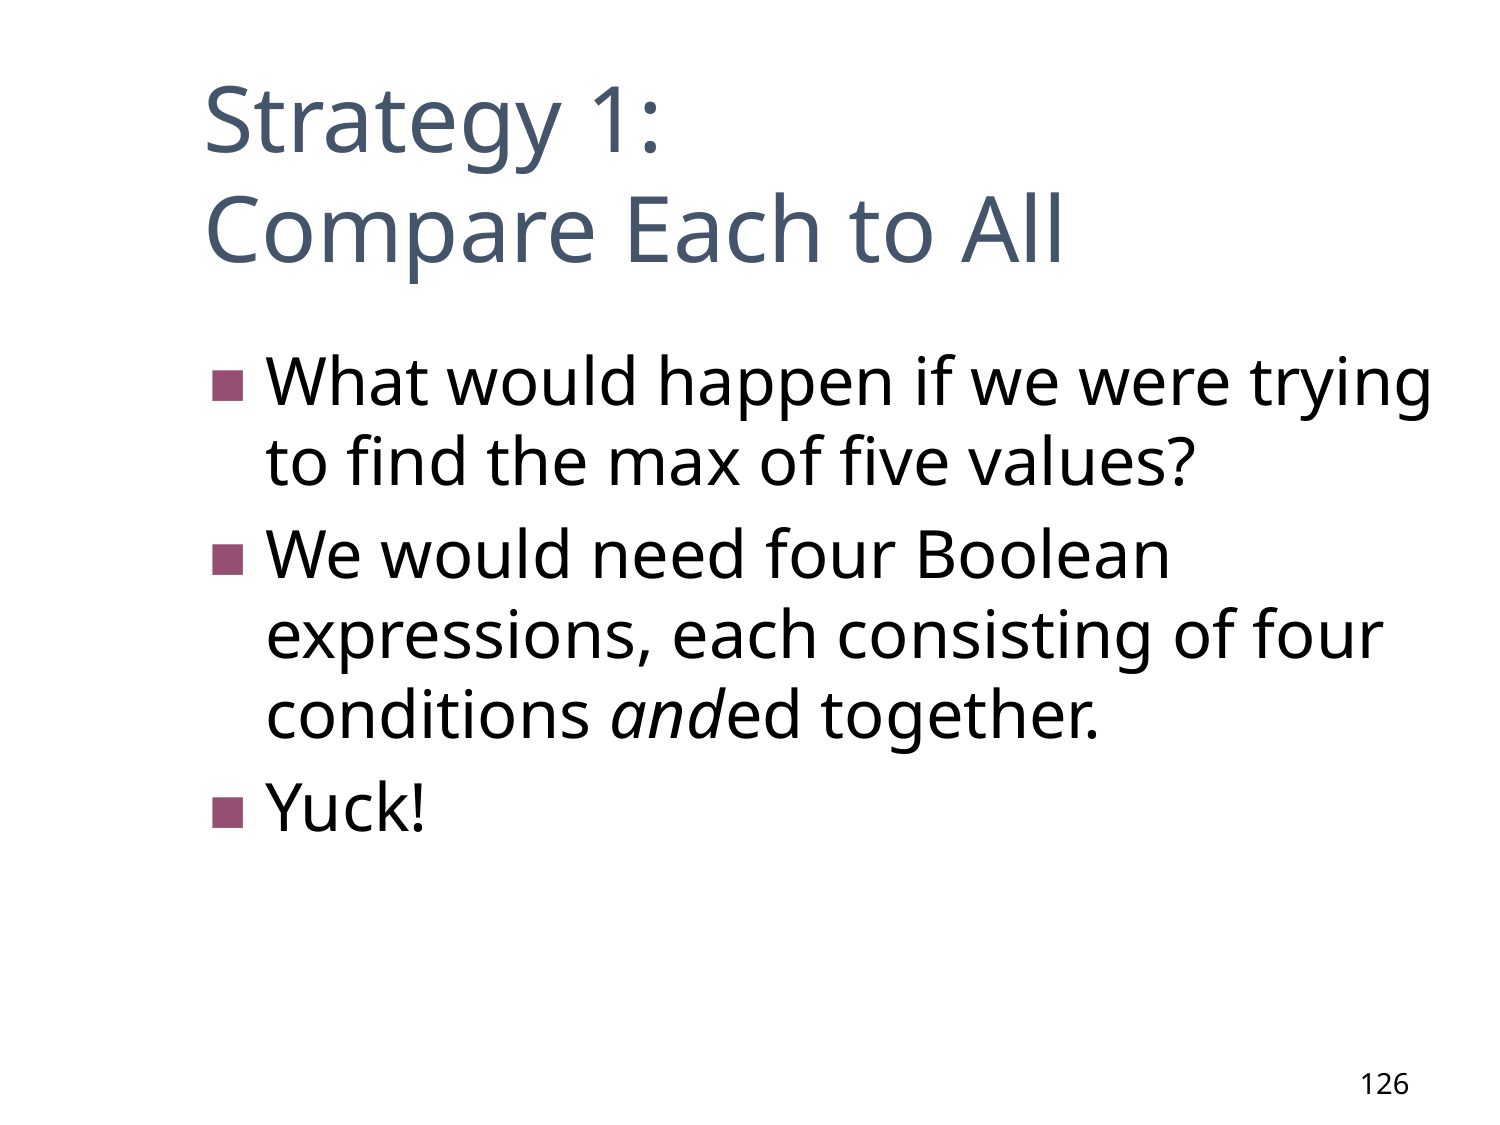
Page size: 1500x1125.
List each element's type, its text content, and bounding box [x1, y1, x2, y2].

list What would happen if we were trying to find the max of five values? We would need four Boolean expressions, each consisting of four conditions anded together. Yuck! [193, 331, 1469, 1006]
text_box 126 [1112, 1037, 1425, 1113]
title Strategy 1: Compare Each to All [188, 101, 1468, 289]
